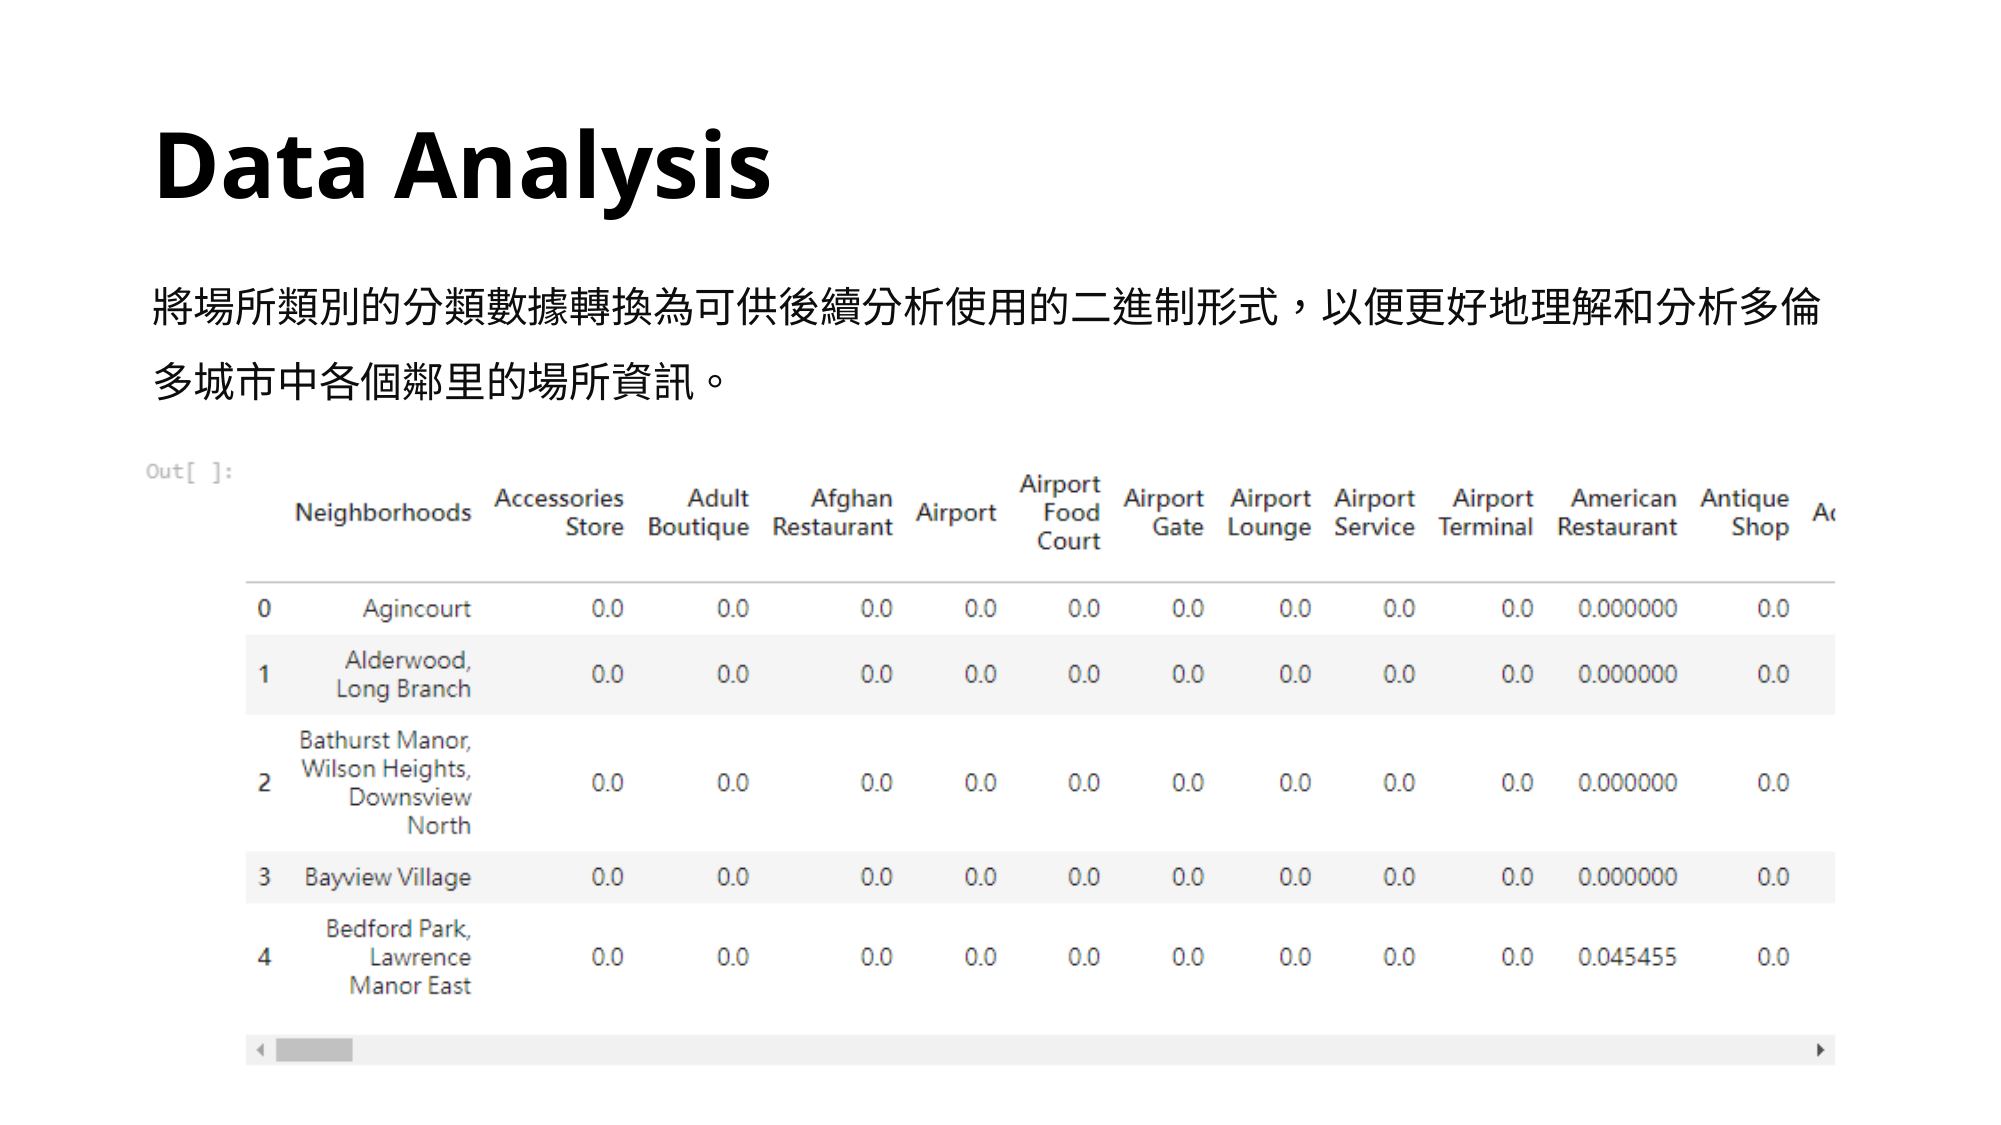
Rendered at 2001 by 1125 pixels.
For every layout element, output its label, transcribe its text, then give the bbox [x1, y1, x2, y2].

title Data Analysis [137, 59, 1863, 248]
text_box 將場所類別的分類數據轉換為可供後續分析使用的二進制形式，以便更好地理解和分析多倫多城市中各個鄰里的場所資訊。 [137, 248, 1863, 414]
picture [112, 442, 1888, 1086]
